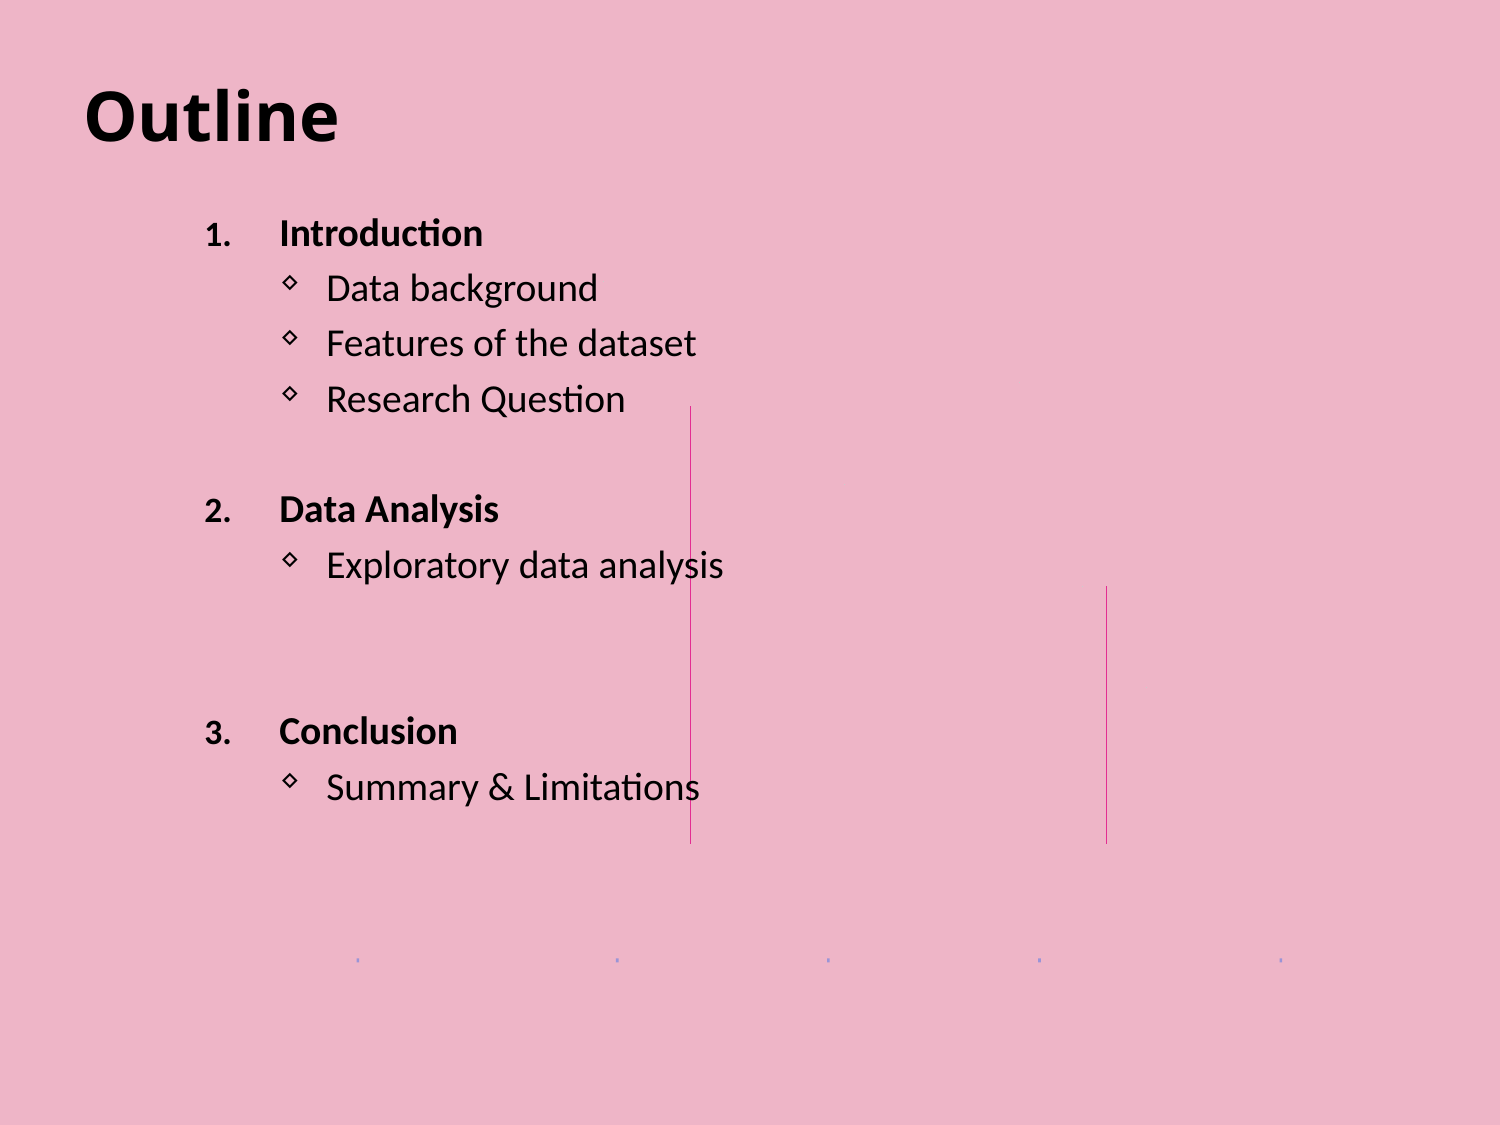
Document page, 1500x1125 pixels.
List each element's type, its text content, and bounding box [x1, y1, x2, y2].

text_box Introduction Data background Features of the dataset Research Question Data Analysis Exploratory data analysis Conclusion Summary & Limitations [189, 199, 1395, 955]
text_box Outline [68, 65, 980, 163]
